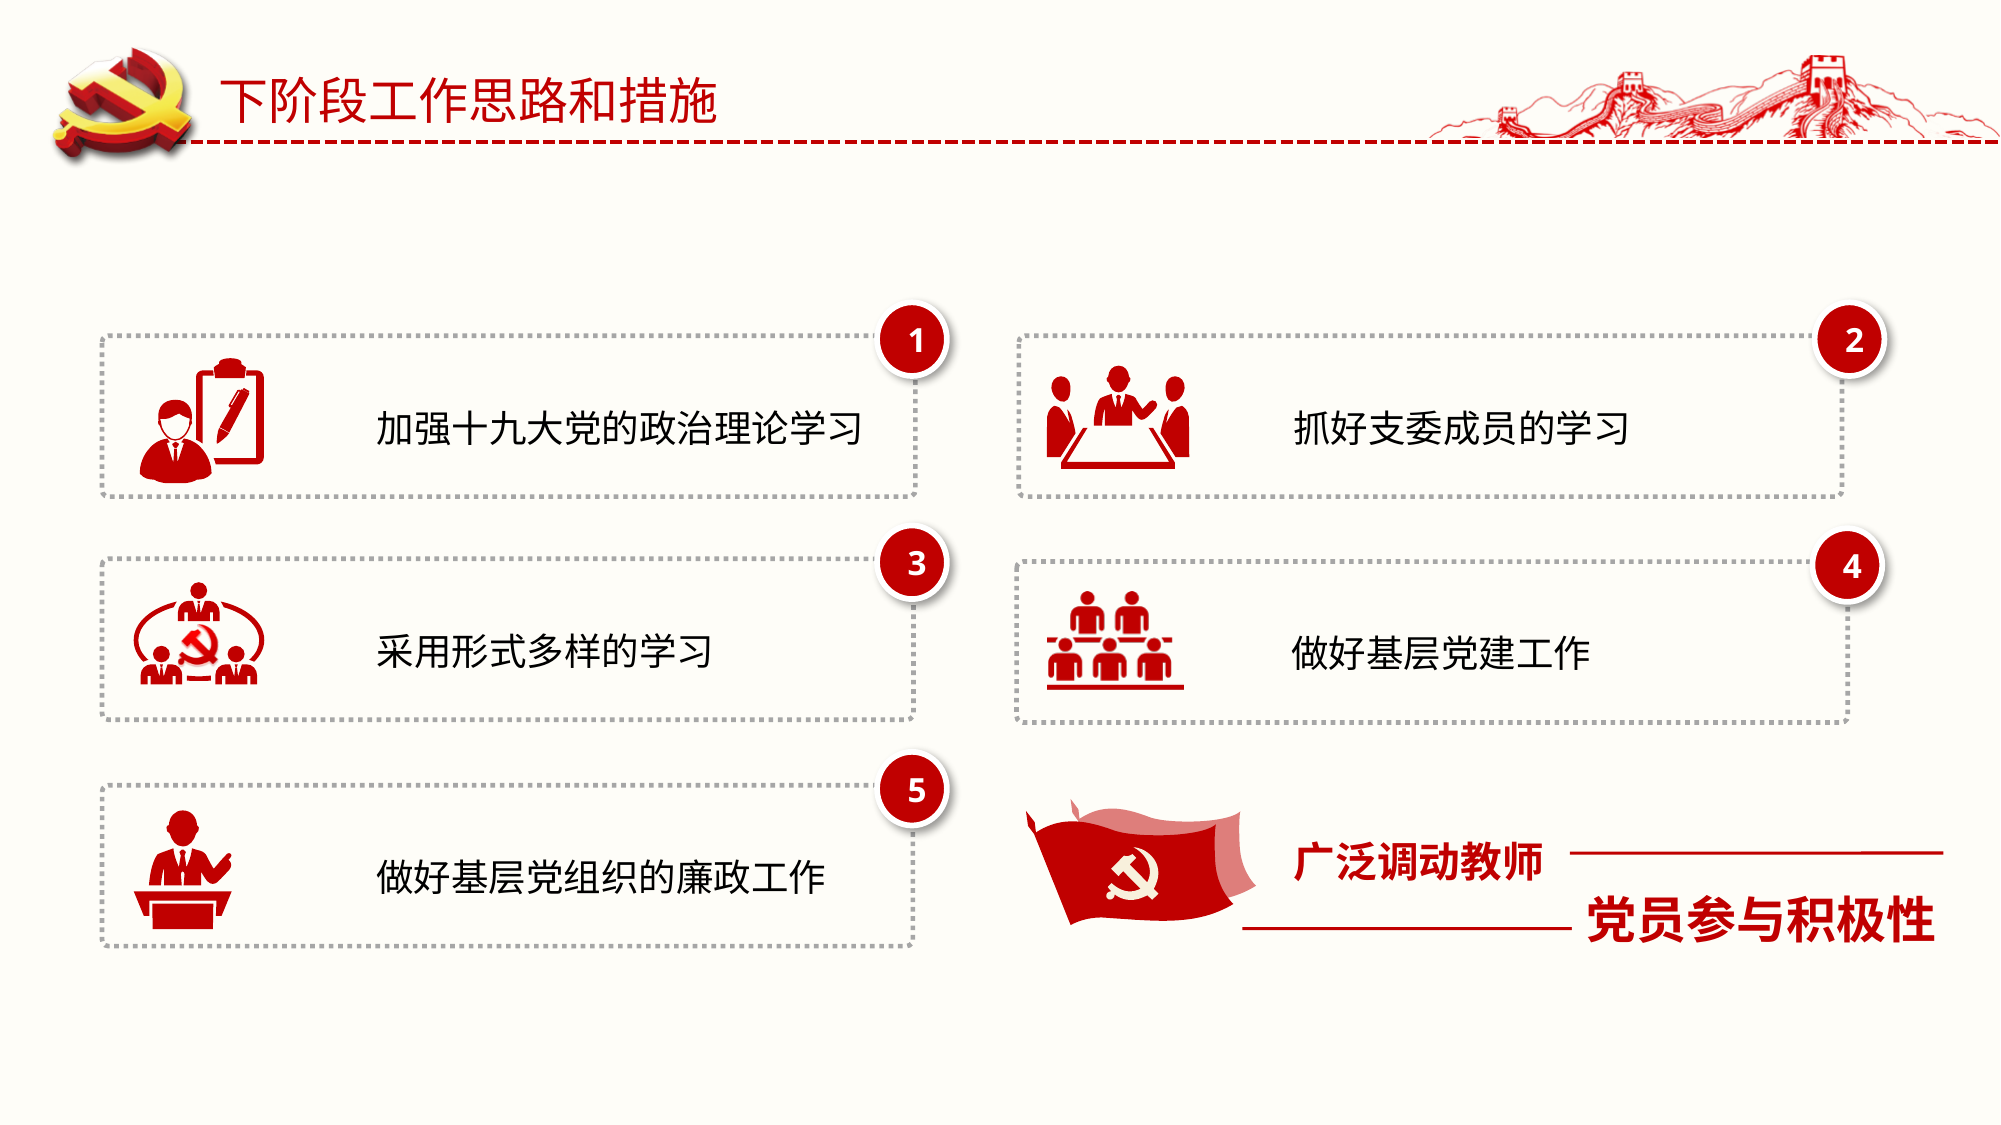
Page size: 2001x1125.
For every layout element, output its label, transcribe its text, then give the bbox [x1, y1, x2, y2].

text_box [100, 557, 915, 721]
text_box 1 [877, 302, 947, 377]
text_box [133, 810, 232, 930]
text_box 3 [877, 525, 947, 600]
text_box [100, 334, 917, 498]
picture [1426, 55, 2000, 138]
text_box 采用形式多样的学习 [284, 605, 887, 682]
text_box [1017, 334, 1844, 498]
picture [1047, 591, 1184, 698]
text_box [133, 582, 265, 685]
text_box 做好基层党建工作 [1198, 608, 1787, 685]
text_box [1015, 560, 1849, 724]
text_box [139, 357, 264, 484]
text_box 2 [1814, 302, 1885, 377]
text_box 加强十九大党的政治理论学习 [284, 382, 885, 459]
picture [48, 45, 202, 170]
text_box 下阶段工作思路和措施 [203, 61, 734, 137]
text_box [1025, 798, 1257, 926]
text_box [1046, 365, 1190, 470]
text_box 做好基层党组织的廉政工作 [284, 831, 888, 908]
text_box 4 [1812, 528, 1883, 602]
text_box 抓好支委成员的学习 [1200, 382, 1789, 459]
text_box 5 [877, 751, 947, 826]
text_box 党员参与积极性 [1571, 880, 1952, 956]
text_box [101, 784, 914, 948]
text_box 广泛调动教师 [1267, 828, 1570, 893]
